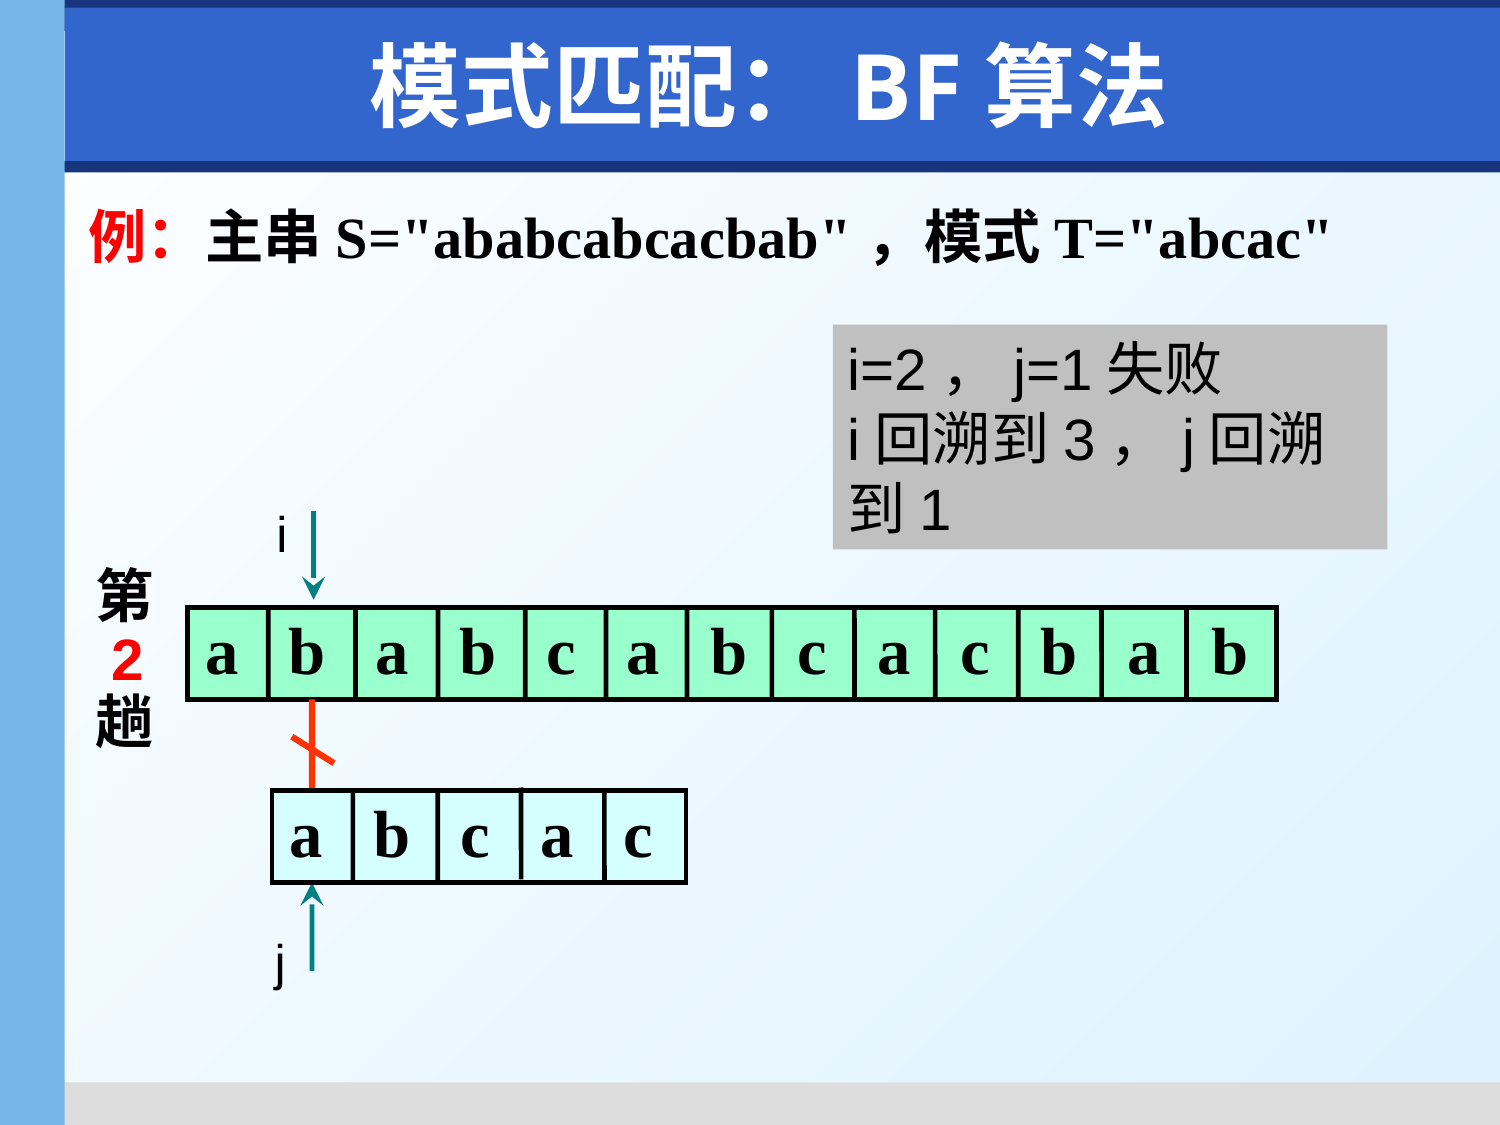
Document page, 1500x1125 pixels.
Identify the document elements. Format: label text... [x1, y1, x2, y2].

text_box 例：主串S="ababcabcacbab"，模式T="abcac" [73, 193, 1412, 278]
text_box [274, 494, 335, 999]
text_box i=2，j=1失败 i回溯到3，j回溯到1 [832, 324, 1388, 550]
text_box a b c a c [340, 790, 686, 883]
title 模式匹配：BF算法 [88, 19, 1471, 149]
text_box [340, 607, 1277, 700]
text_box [187, 607, 269, 700]
text_box 第 2 趟 [80, 559, 188, 764]
